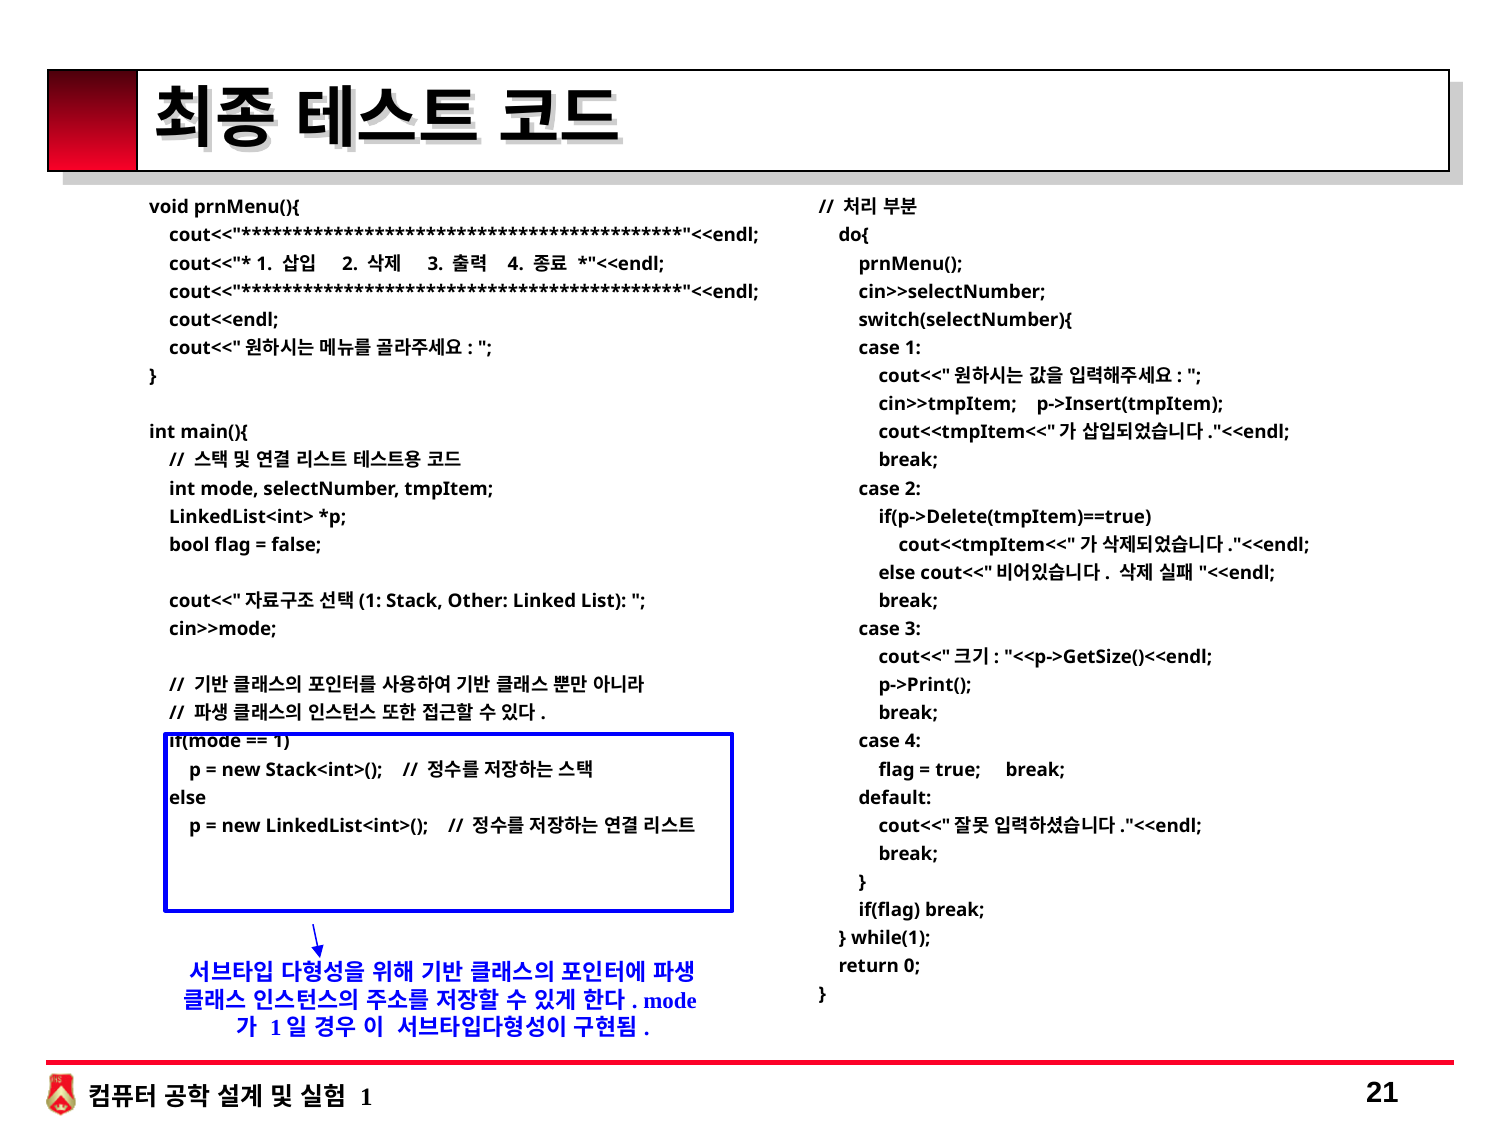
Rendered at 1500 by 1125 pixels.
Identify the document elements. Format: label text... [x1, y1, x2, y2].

text_box 서브타입 다형성을 위해 기반 클래스의 포인터에 파생 클래스 인스턴스의 주소를 저장할 수 있게 한다. mode가 1일 경우 이 서브타입다형성이 구현됨. [165, 950, 721, 1048]
title 최종 테스트 코드 [138, 65, 1455, 179]
list // 처리 부분 do{ prnMenu(); cin>>selectNumber; switch(selectNumber){ case 1: cout<<"원하시는 값을 입력해주세요: "; cin>>tmpItem; p->Insert(tmpItem); cout<<tmpItem<<"가 삽입되었습니다."<<endl; break; case 2: if(p->Delete(tmpItem)==true) cout<<tmpItem<<"가 삭제되었습니다."<<endl; else cout<<"비어있습니다. 삭제 실패"<<endl; break; case 3: cout<<"크기: "<<p->GetSize()<<endl; p->Print(); break; case 4: flag = true; break; default: cout<<"잘못 입력하셨습니다."<<endl; break; } if(flag) break; } while(1); return 0; } [803, 187, 1450, 1051]
text_box [311, 924, 324, 950]
picture [44, 1068, 80, 1119]
text_box [163, 732, 734, 913]
list void prnMenu(){ cout<<"*******************************************"<<endl; cout<<"* 1. 삽입 2. 삭제 3. 출력 4. 종료 *"<<endl; cout<<"*******************************************"<<endl; cout<<endl; cout<<"원하시는 메뉴를 골라주세요: "; } int main(){ // 스택 및 연결 리스트 테스트용 코드 int mode, selectNumber, tmpItem; LinkedList<int> *p; bool flag = false; cout<<"자료구조 선택(1: Stack, Other: Linked List): "; cin>>mode; // 기반 클래스의 포인터를 사용하여 기반 클래스 뿐만 아니라 // 파생 클래스의 인스턴스 또한 접근할 수 있다. if(mode == 1) p = new Stack<int>(); // 정수를 저장하는 스택 else p = new LinkedList<int>(); // 정수를 저장하는 연결 리스트 [133, 187, 781, 1051]
slide_number 21 [1301, 1066, 1464, 1117]
